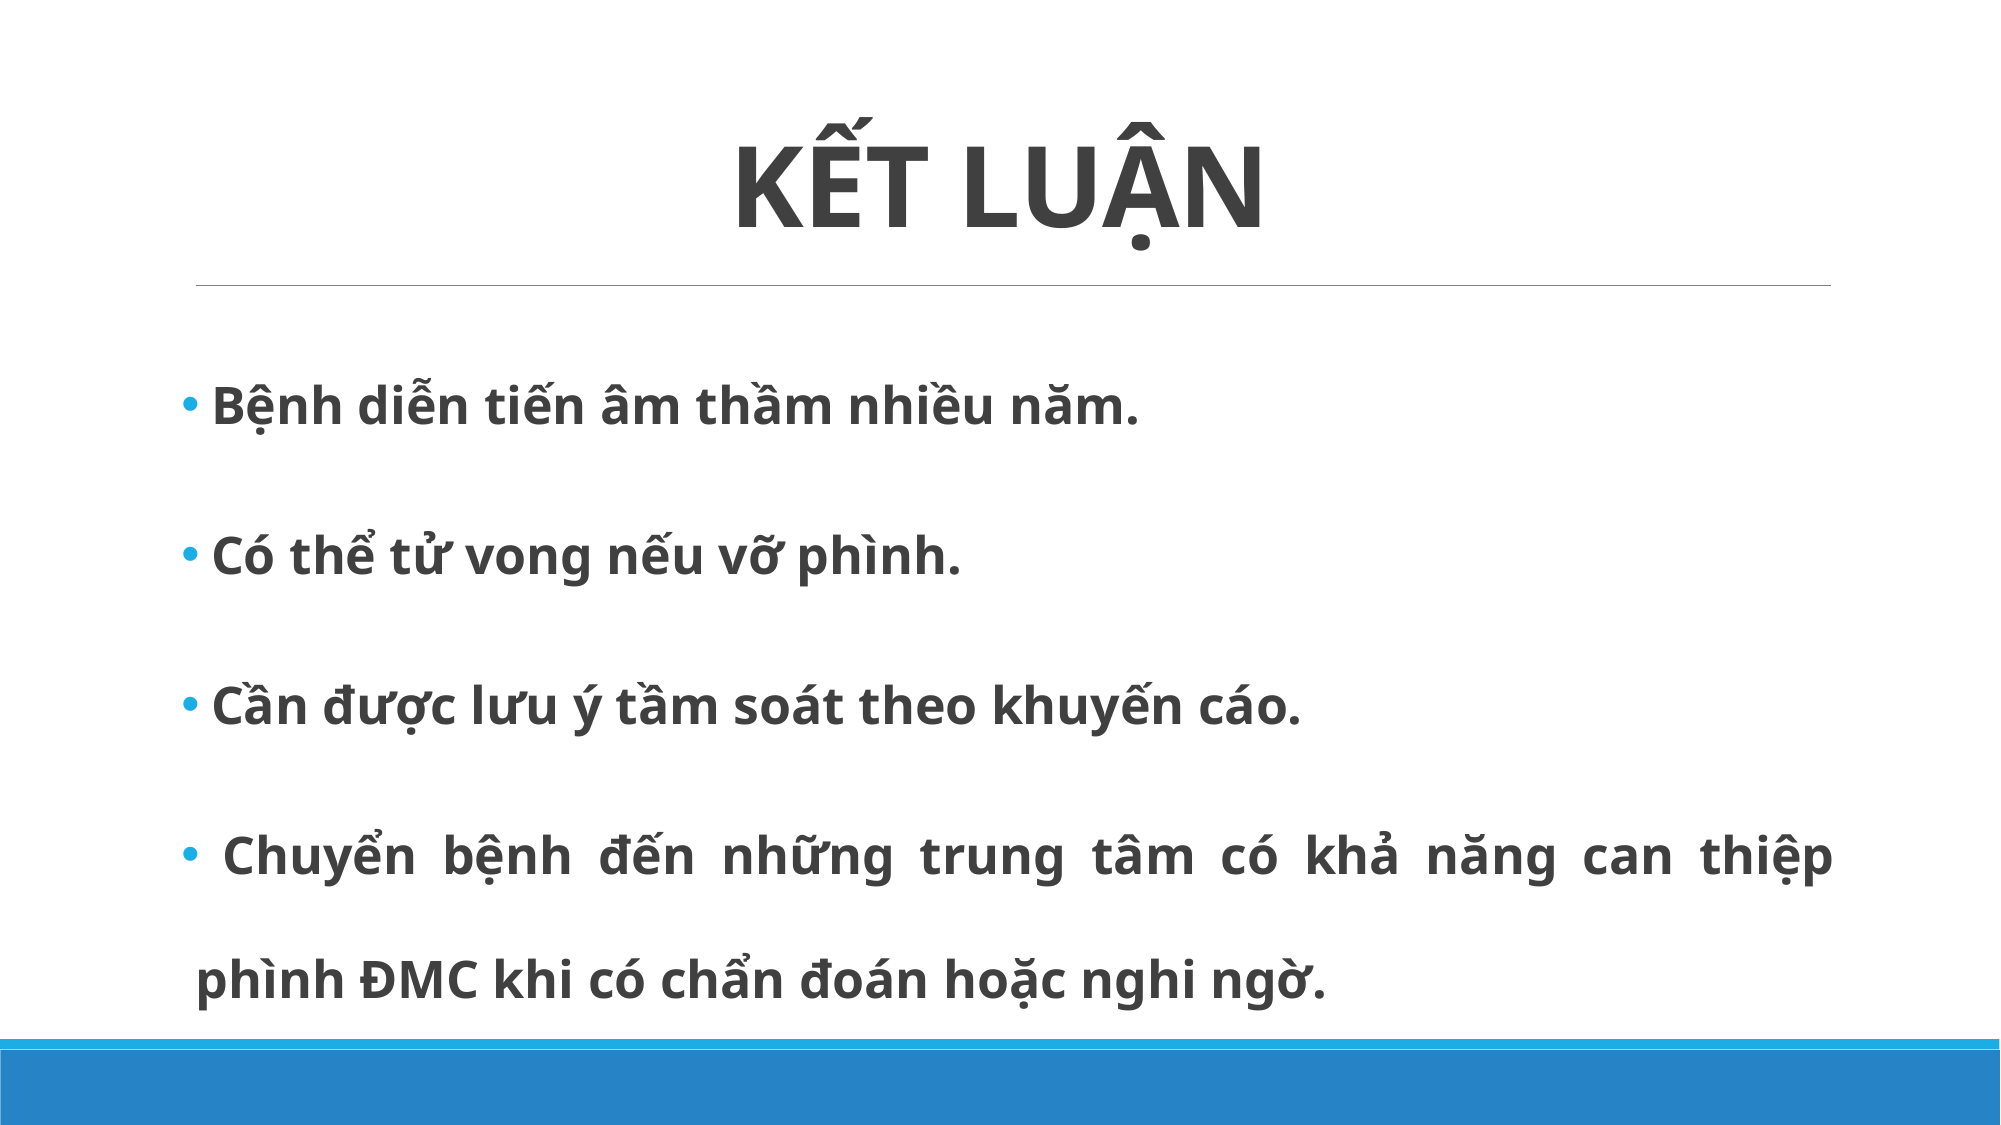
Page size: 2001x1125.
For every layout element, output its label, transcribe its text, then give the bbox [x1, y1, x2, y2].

title KẾT LUẬN [0, 0, 2000, 259]
list Bệnh diễn tiến âm thầm nhiều năm. Có thể tử vong nếu vỡ phình. Cần được lưu ý tầm soát theo khuyến cáo. Chuyển bệnh đến những trung tâm có khả năng can thiệp phình ĐMC khi có chẩn đoán hoặc nghi ngờ. [181, 302, 1836, 1017]
